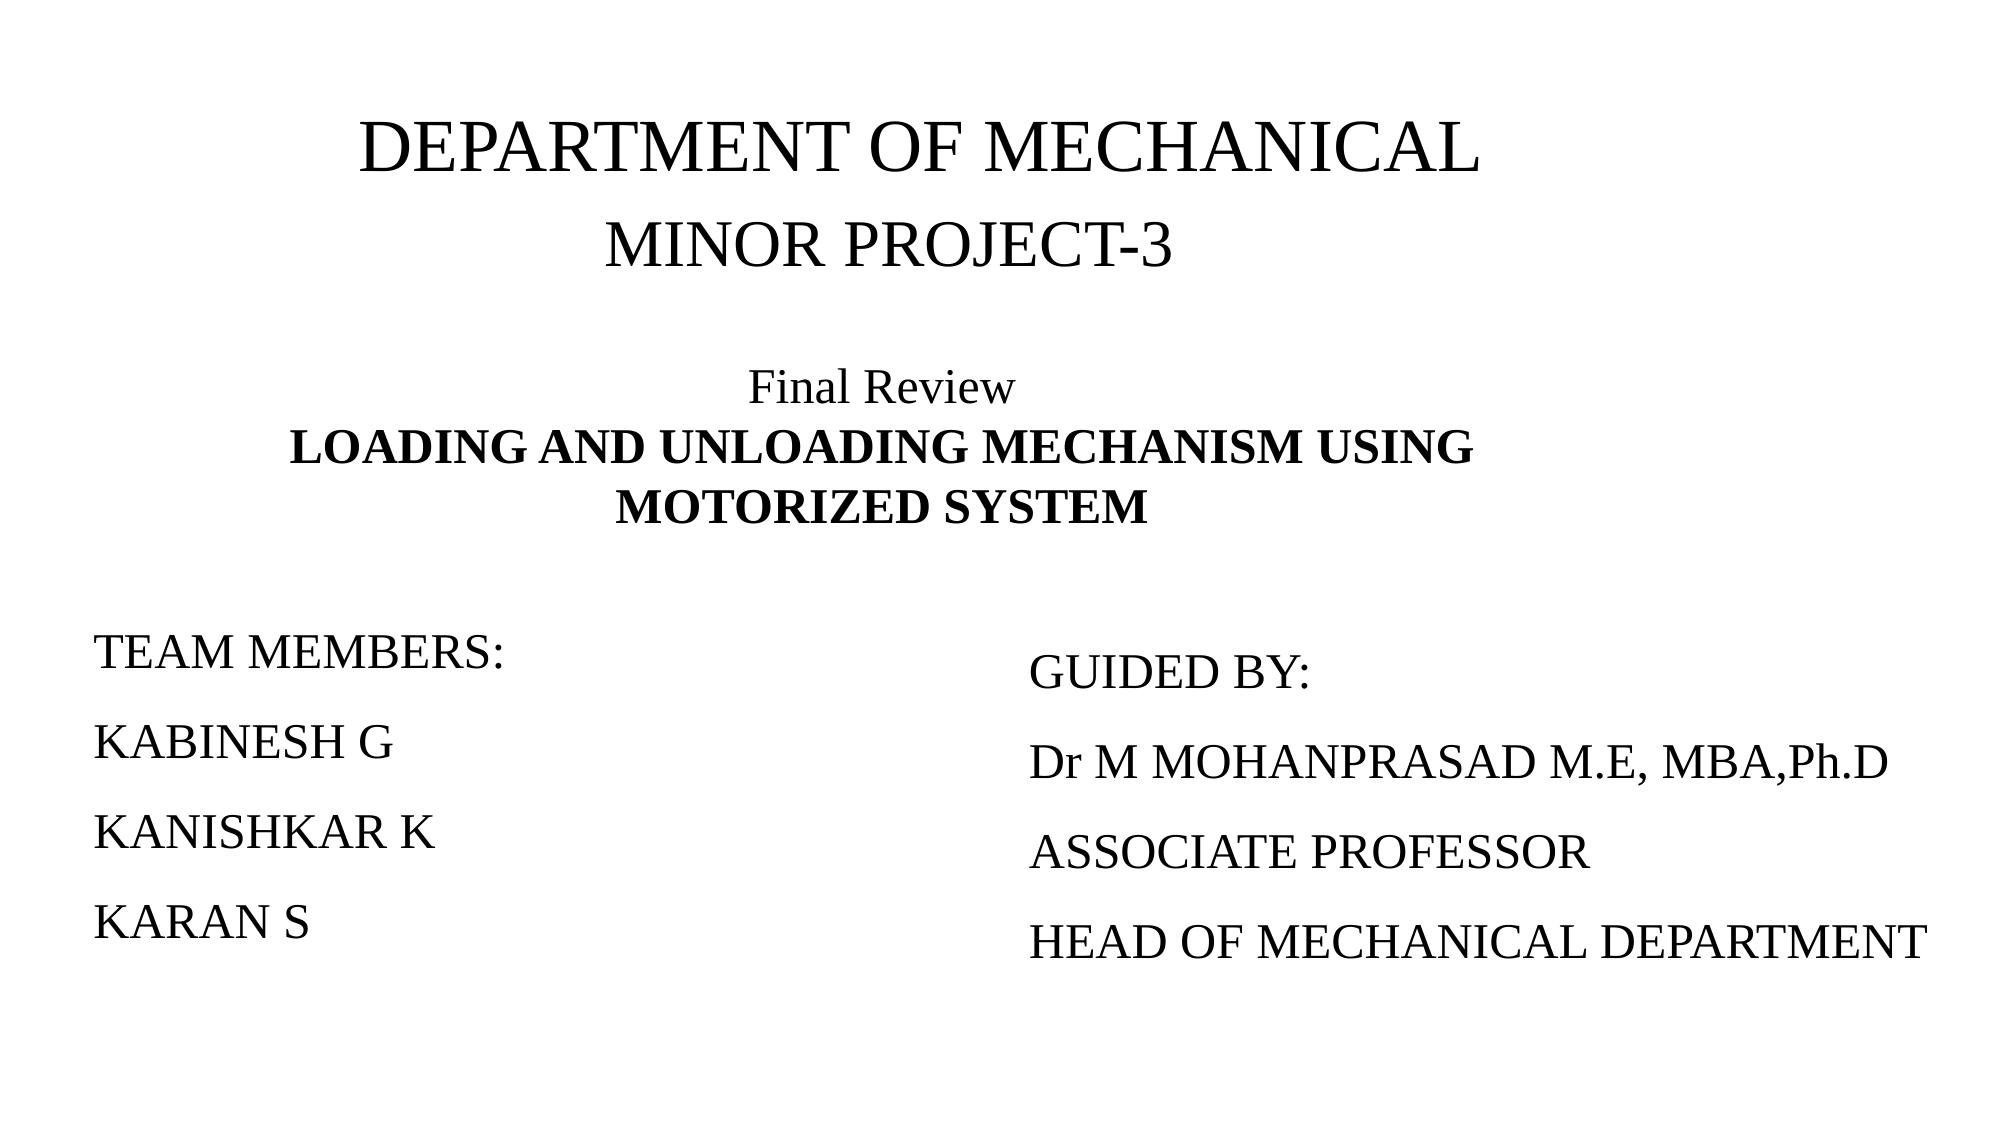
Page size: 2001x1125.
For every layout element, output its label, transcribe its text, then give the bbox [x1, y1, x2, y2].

text_box Final Review LOADING AND UNLOADING MECHANISM USING MOTORIZED SYSTEM [146, 346, 1618, 541]
text_box TEAM MEMBERS: KABINESH G KANISHKAR K KARAN S [78, 580, 756, 956]
title DEPARTMENT OF MECHANICAL MINOR PROJECT-3 [0, 296, 1618, 404]
text_box GUIDED BY: Dr M MOHANPRASAD M.E, MBA,Ph.D ASSOCIATE PROFESSOR HEAD OF MECHANICAL DEPARTMENT [1014, 600, 1943, 976]
